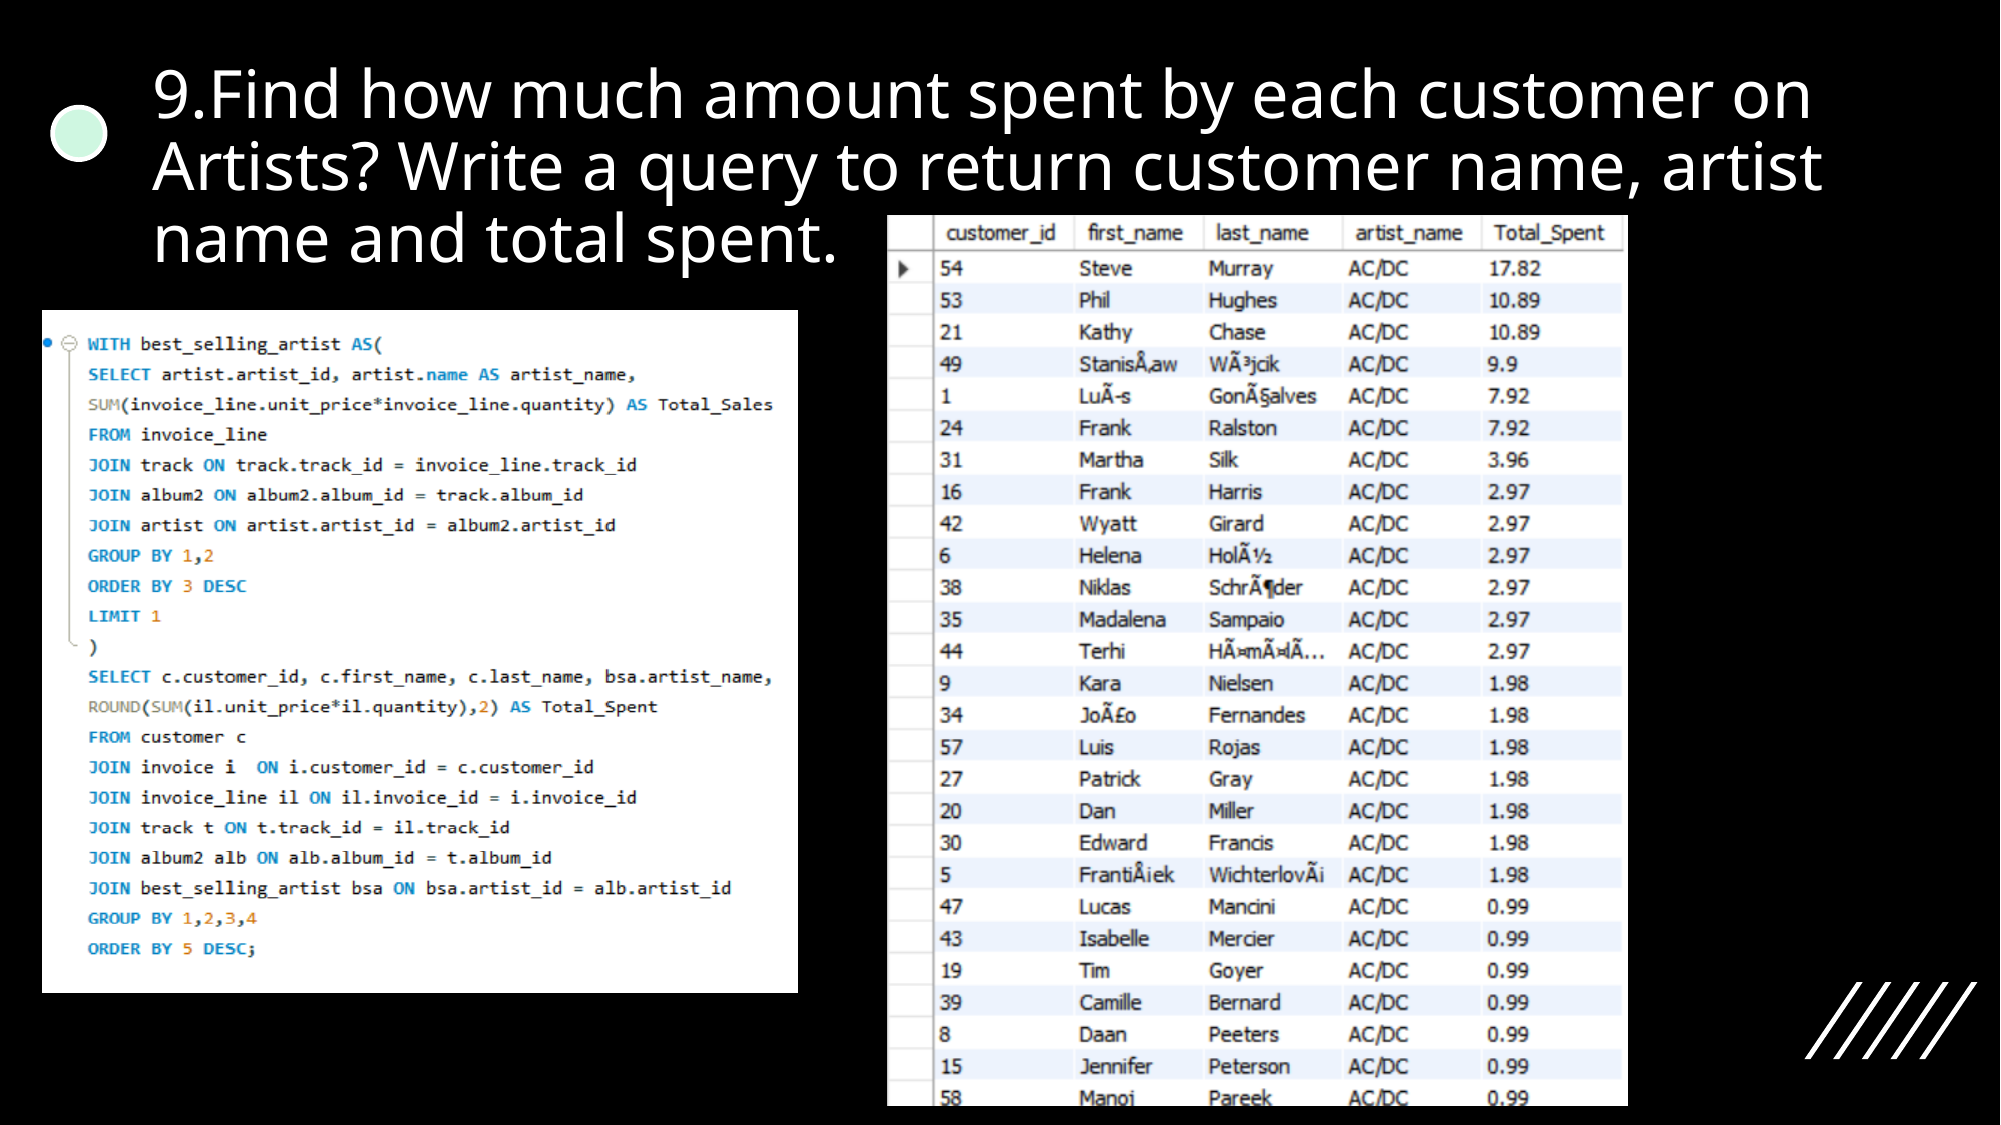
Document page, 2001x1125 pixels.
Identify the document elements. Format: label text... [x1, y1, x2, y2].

picture [42, 310, 798, 993]
picture [887, 215, 1628, 1107]
title 9.Find how much amount spent by each customer on Artists? Write a query to return customer name, artist name and total spent. [137, 59, 1863, 278]
